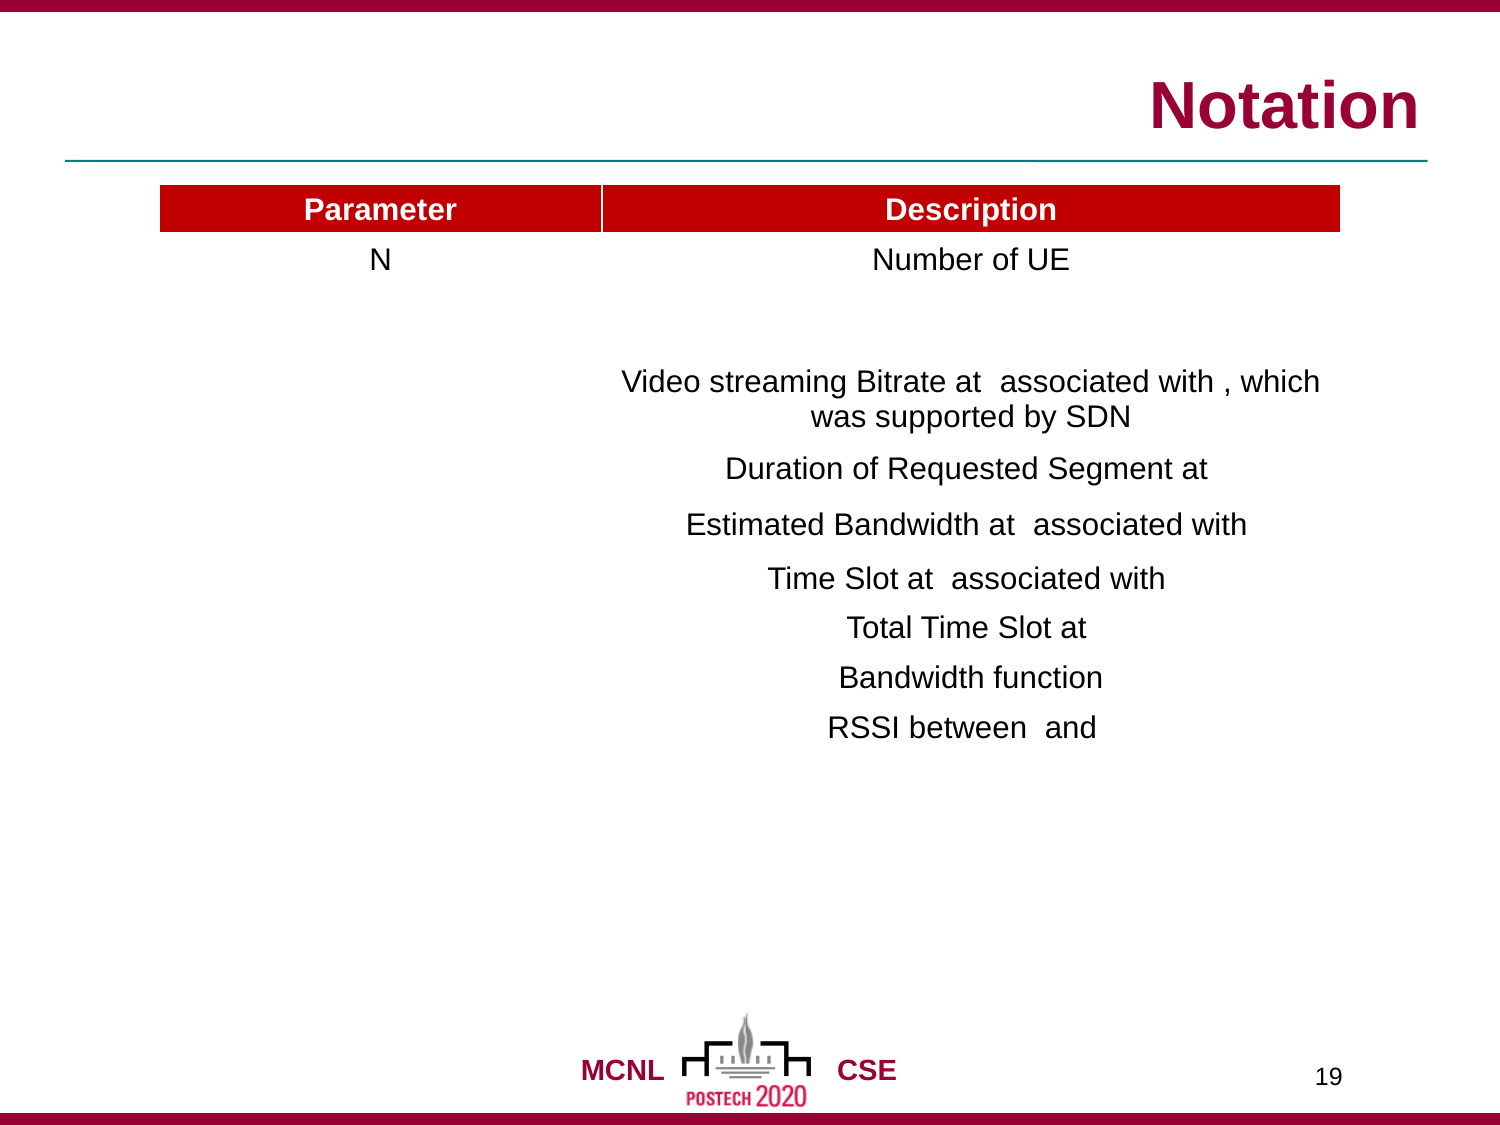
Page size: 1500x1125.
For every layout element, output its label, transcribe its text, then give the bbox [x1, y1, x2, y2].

slide_number 19 [1299, 1052, 1425, 1113]
picture [672, 1012, 820, 1111]
title Notation [74, 36, 1436, 150]
